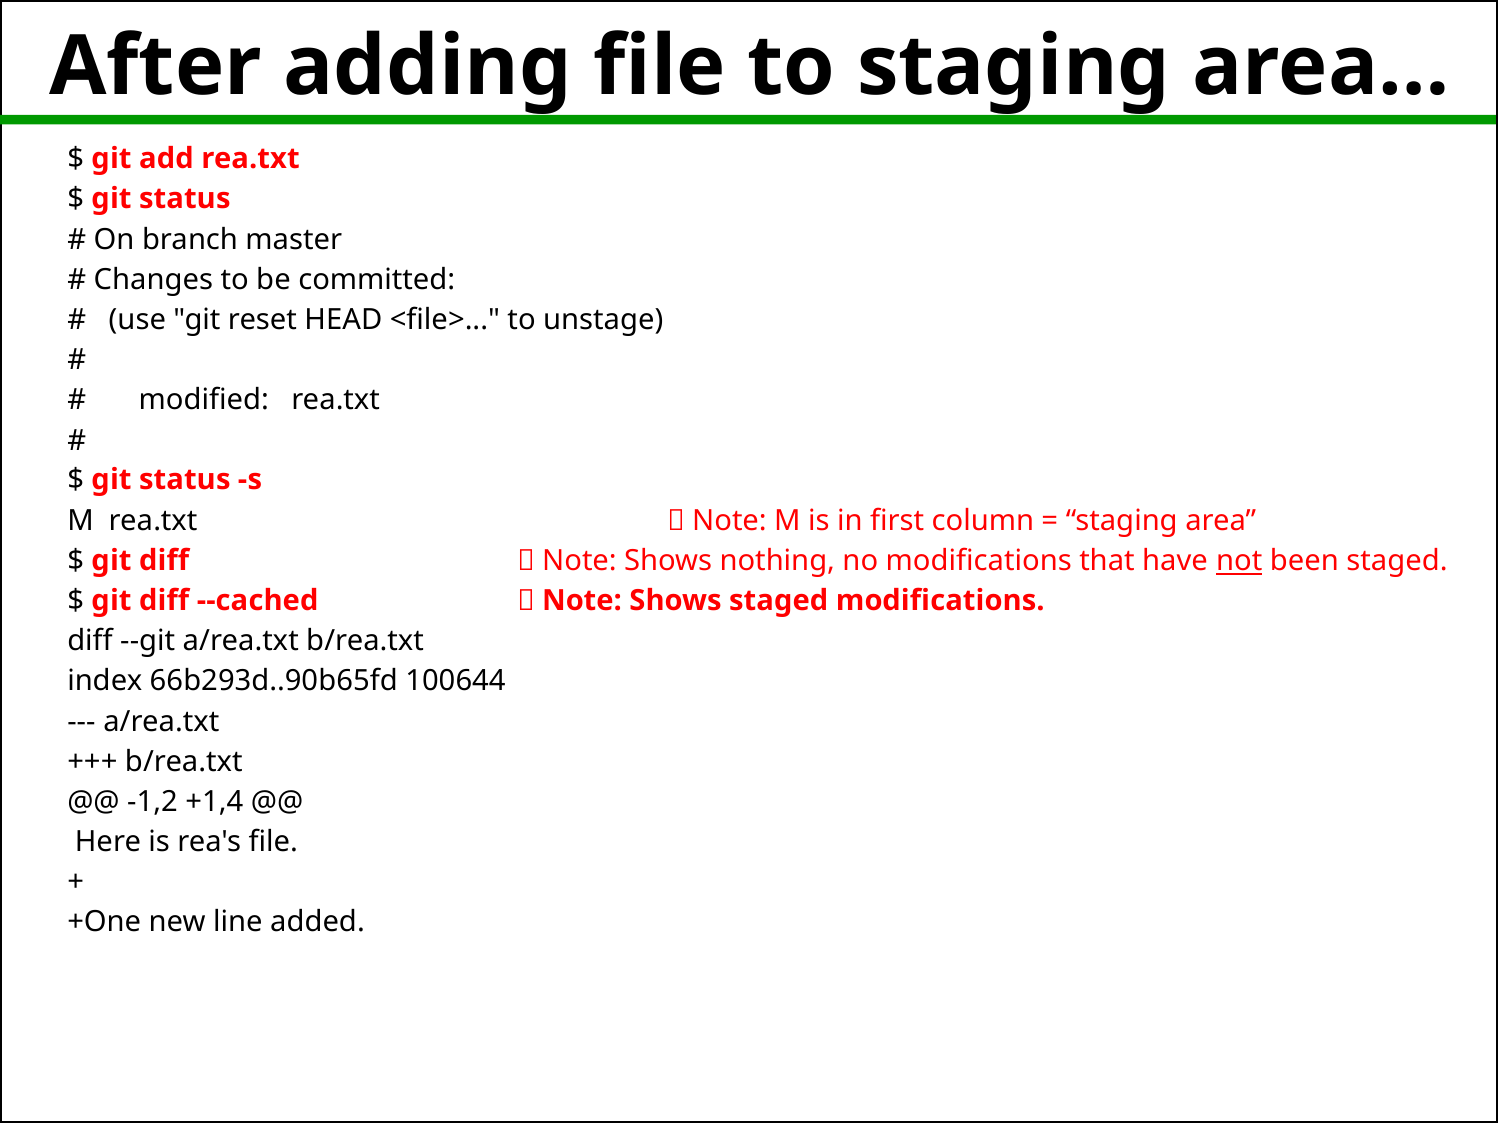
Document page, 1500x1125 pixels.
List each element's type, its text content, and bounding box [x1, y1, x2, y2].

list $ git add rea.txt $ git status # On branch master # Changes to be committed: # (use "git reset HEAD <file>..." to unstage) # # modified: rea.txt # $ git status -s M rea.txt  Note: M is in first column = “staging area” $ git diff  Note: Shows nothing, no modifications that have not been staged. $ git diff --cached  Note: Shows staged modifications. diff --git a/rea.txt b/rea.txt index 66b293d..90b65fd 100644 --- a/rea.txt +++ b/rea.txt @@ -1,2 +1,4 @@ Here is rea's file. + +One new line added. [14, 136, 1486, 1077]
title After adding file to staging area… [7, 15, 1493, 120]
